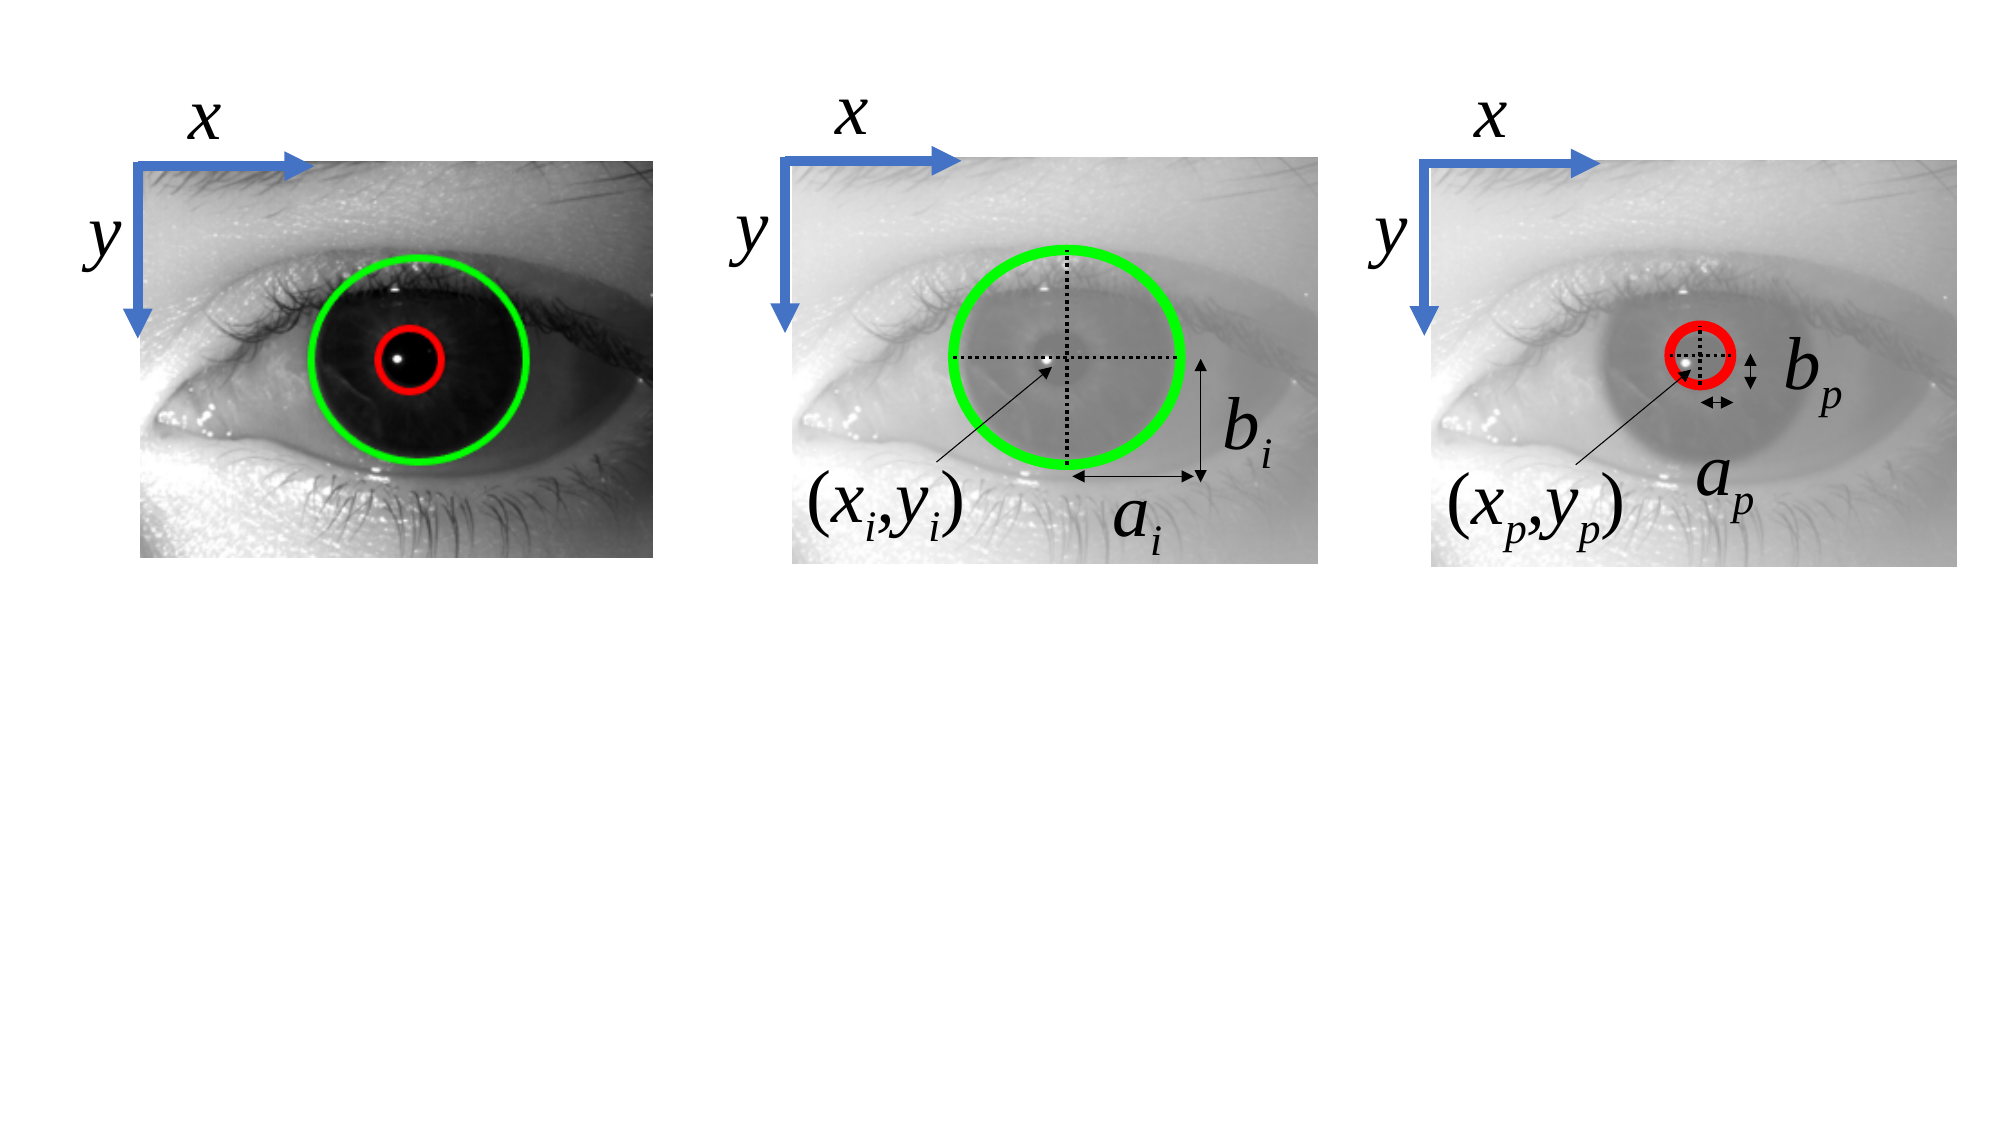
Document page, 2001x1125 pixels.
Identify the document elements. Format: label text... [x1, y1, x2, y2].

text_box y [1359, 171, 1423, 277]
text_box x [173, 57, 237, 161]
text_box x [820, 51, 884, 157]
text_box ai [1097, 564, 1178, 572]
text_box y [73, 174, 137, 279]
text_box x [1459, 54, 1523, 160]
picture [140, 161, 653, 558]
picture [792, 157, 1318, 564]
picture [1431, 160, 1957, 567]
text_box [1575, 369, 1692, 465]
text_box y [720, 168, 784, 274]
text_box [936, 366, 1052, 463]
